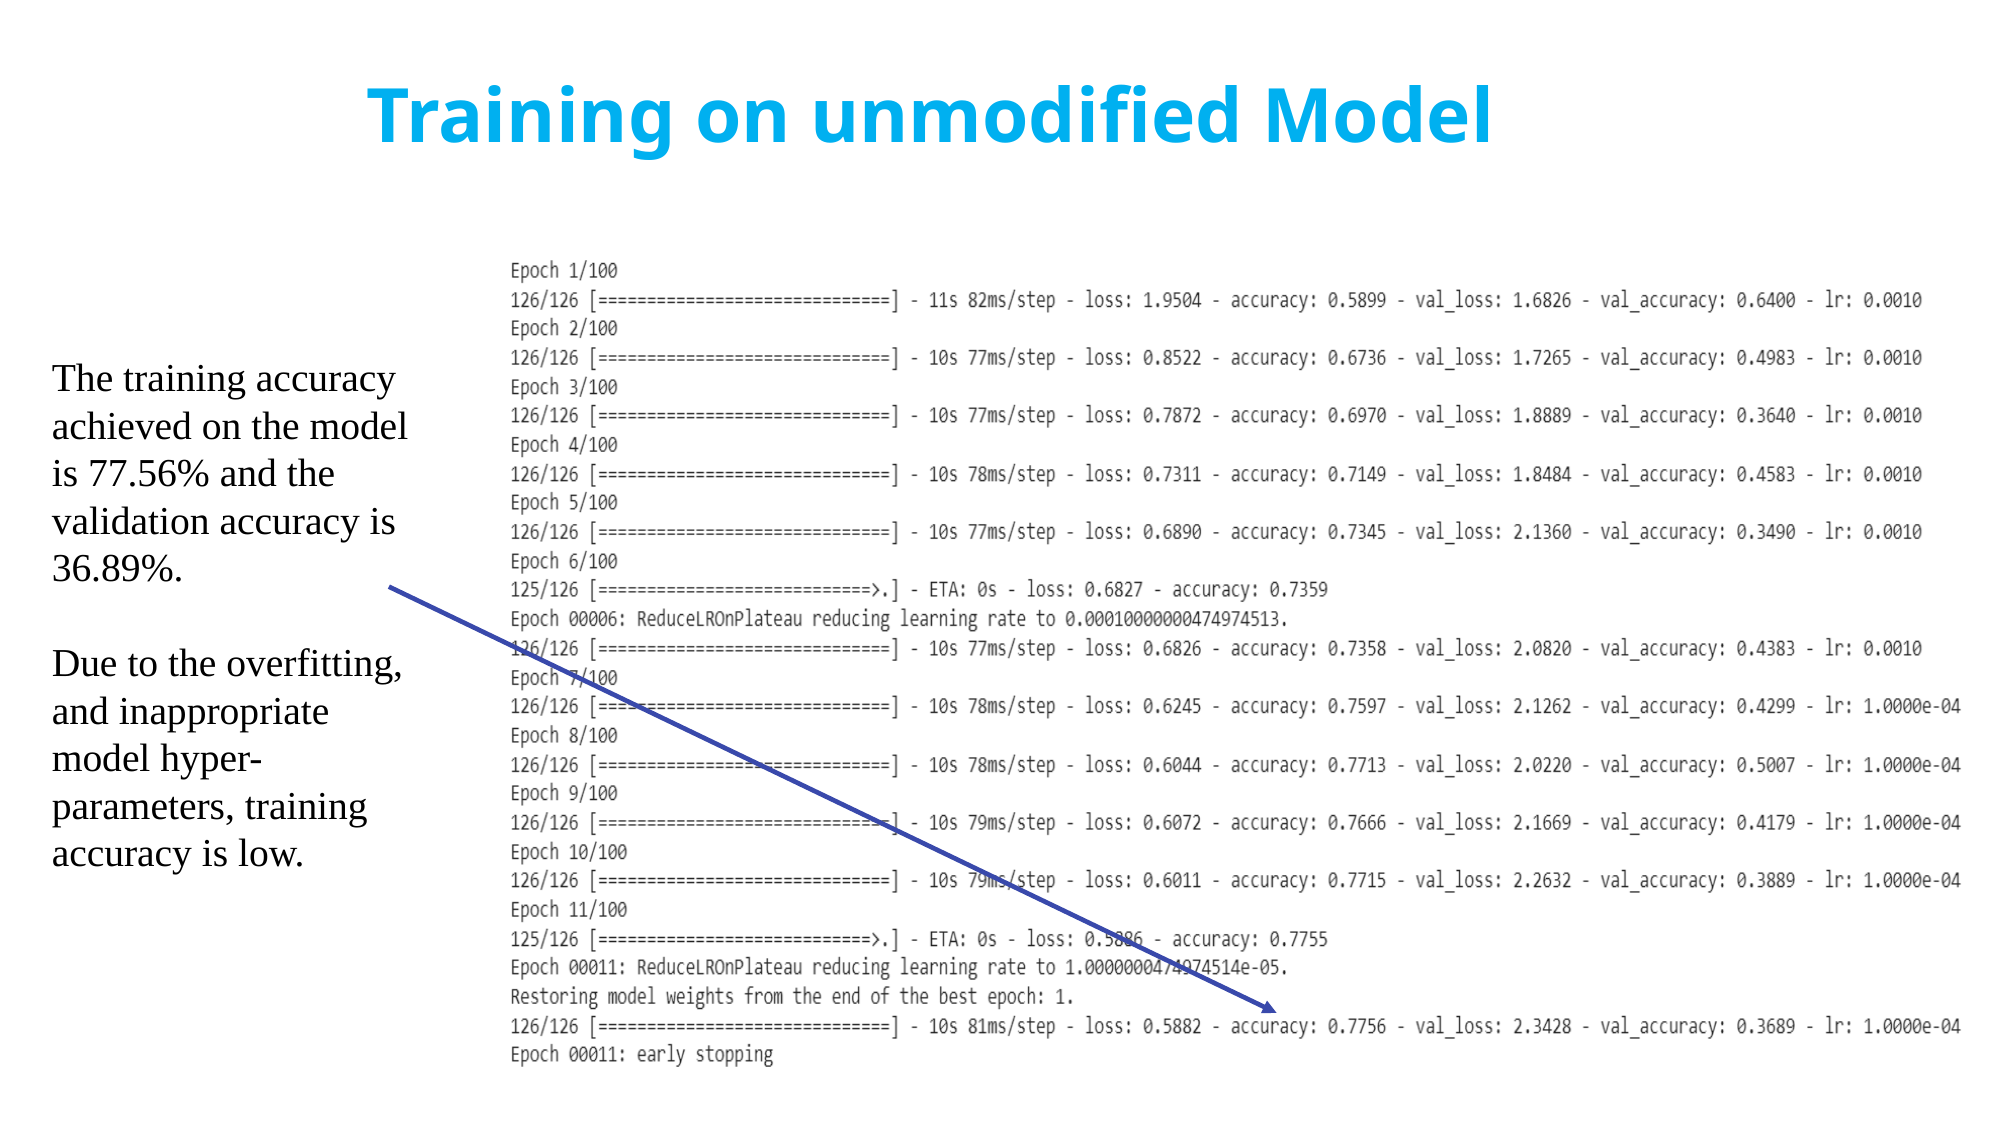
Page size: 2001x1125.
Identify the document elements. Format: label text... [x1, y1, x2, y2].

text_box Training on unmodified Model [171, 52, 1690, 173]
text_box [388, 586, 1277, 1014]
picture [507, 250, 1980, 1080]
text_box The training accuracy achieved on the model is 77.56% and the validation accuracy is 36.89%. Due to the overfitting, and inappropriate model hyper-parameters, training accuracy is low. [36, 337, 448, 890]
